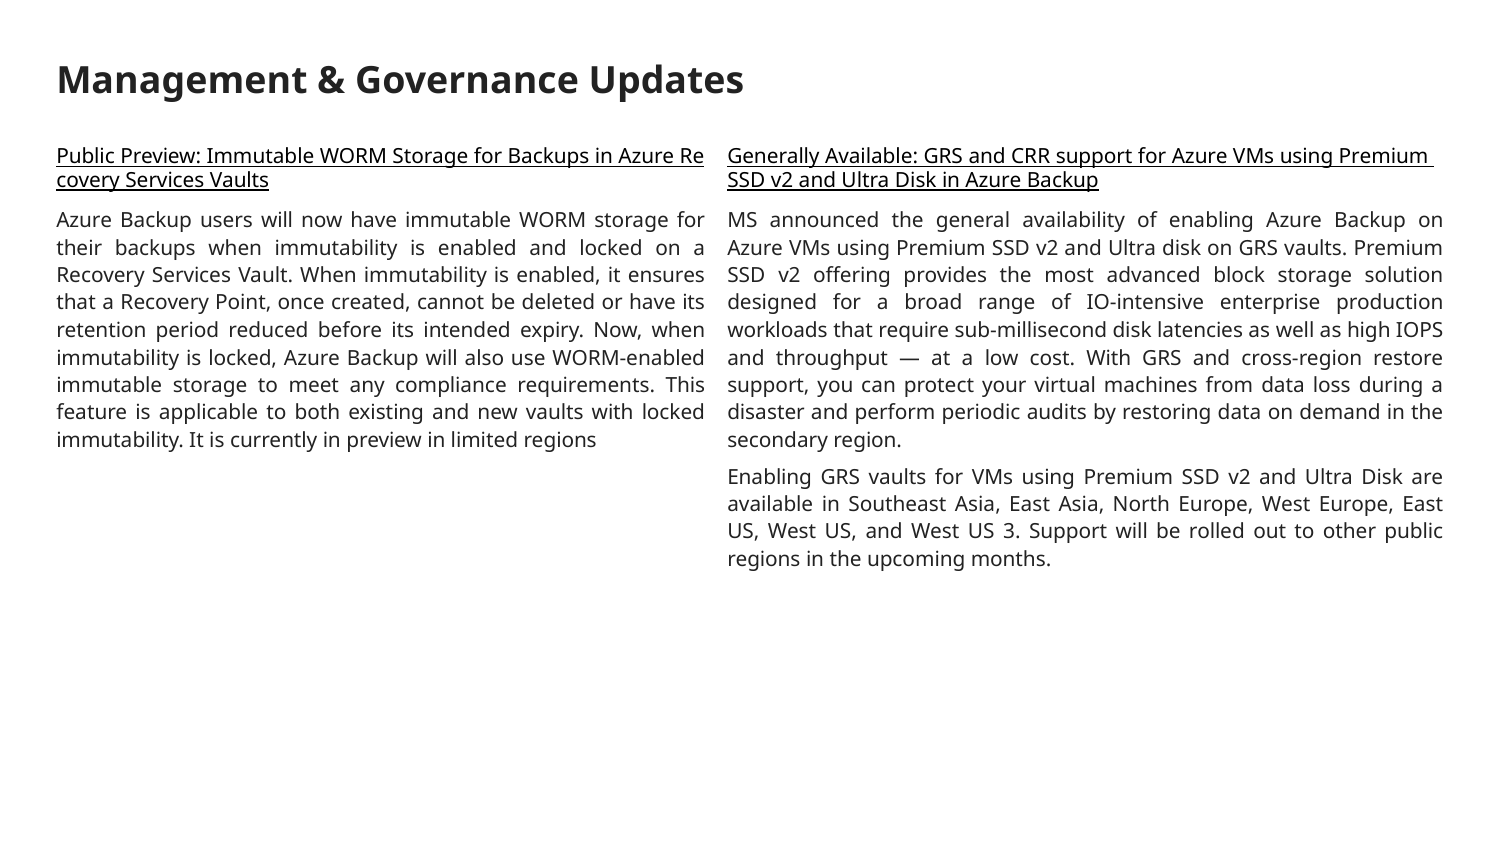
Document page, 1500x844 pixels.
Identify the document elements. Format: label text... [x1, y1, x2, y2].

list Generally Available: GRS and CRR support for Azure VMs using Premium SSD v2 and Ultra Disk in Azure Backup MS announced the general availability of enabling Azure Backup on Azure VMs using Premium SSD v2 and Ultra disk on GRS vaults. Premium SSD v2 offering provides the most advanced block storage solution designed for a broad range of IO-intensive enterprise production workloads that require sub-millisecond disk latencies as well as high IOPS and throughput — at a low cost. With GRS and cross-region restore support, you can protect your virtual machines from data loss during a disaster and perform periodic audits by restoring data on demand in the secondary region. Enabling GRS vaults for VMs using Premium SSD v2 and Ultra Disk are available in Southeast Asia, East Asia, North Europe, West Europe, East US, West US, and West US 3. Support will be rolled out to other public regions in the upcoming months. [727, 140, 1444, 760]
title Management & Governance Updates [56, 56, 1444, 113]
list Public Preview: Immutable WORM Storage for Backups in Azure Recovery Services Vaults Azure Backup users will now have immutable WORM storage for their backups when immutability is enabled and locked on a Recovery Services Vault. When immutability is enabled, it ensures that a Recovery Point, once created, cannot be deleted or have its retention period reduced before its intended expiry. Now, when immutability is locked, Azure Backup will also use WORM-enabled immutable storage to meet any compliance requirements. This feature is applicable to both existing and new vaults with locked immutability. It is currently in preview in limited regions [56, 140, 706, 760]
